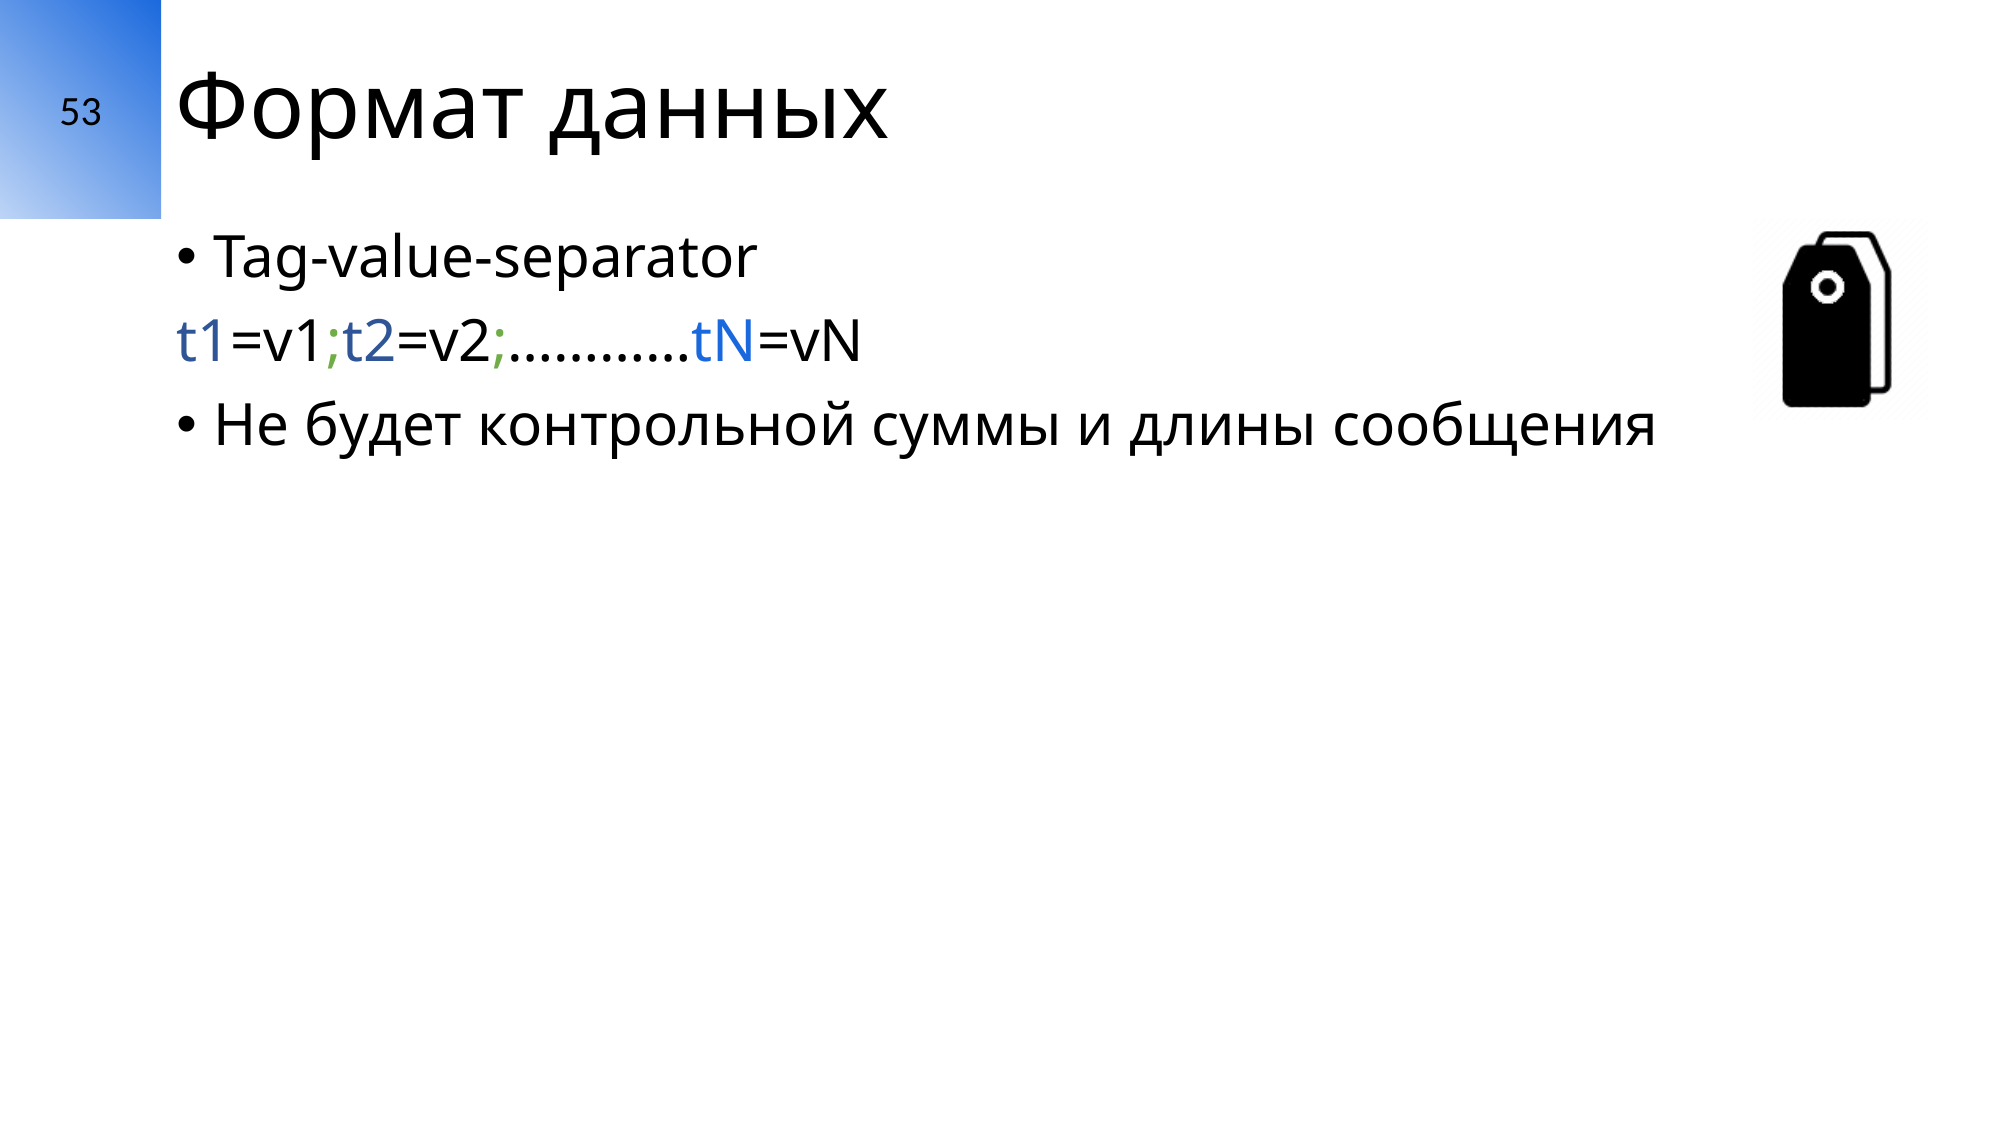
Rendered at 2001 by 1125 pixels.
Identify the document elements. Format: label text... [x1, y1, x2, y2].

slide_number 53 [0, 0, 160, 219]
list Tag-value-separator t1=v1;t2=v2;…………tN=vN Не будет контрольной суммы и длины сообщения [161, 219, 2000, 1125]
title Формат данных [160, 0, 2000, 219]
picture [1753, 219, 1928, 420]
